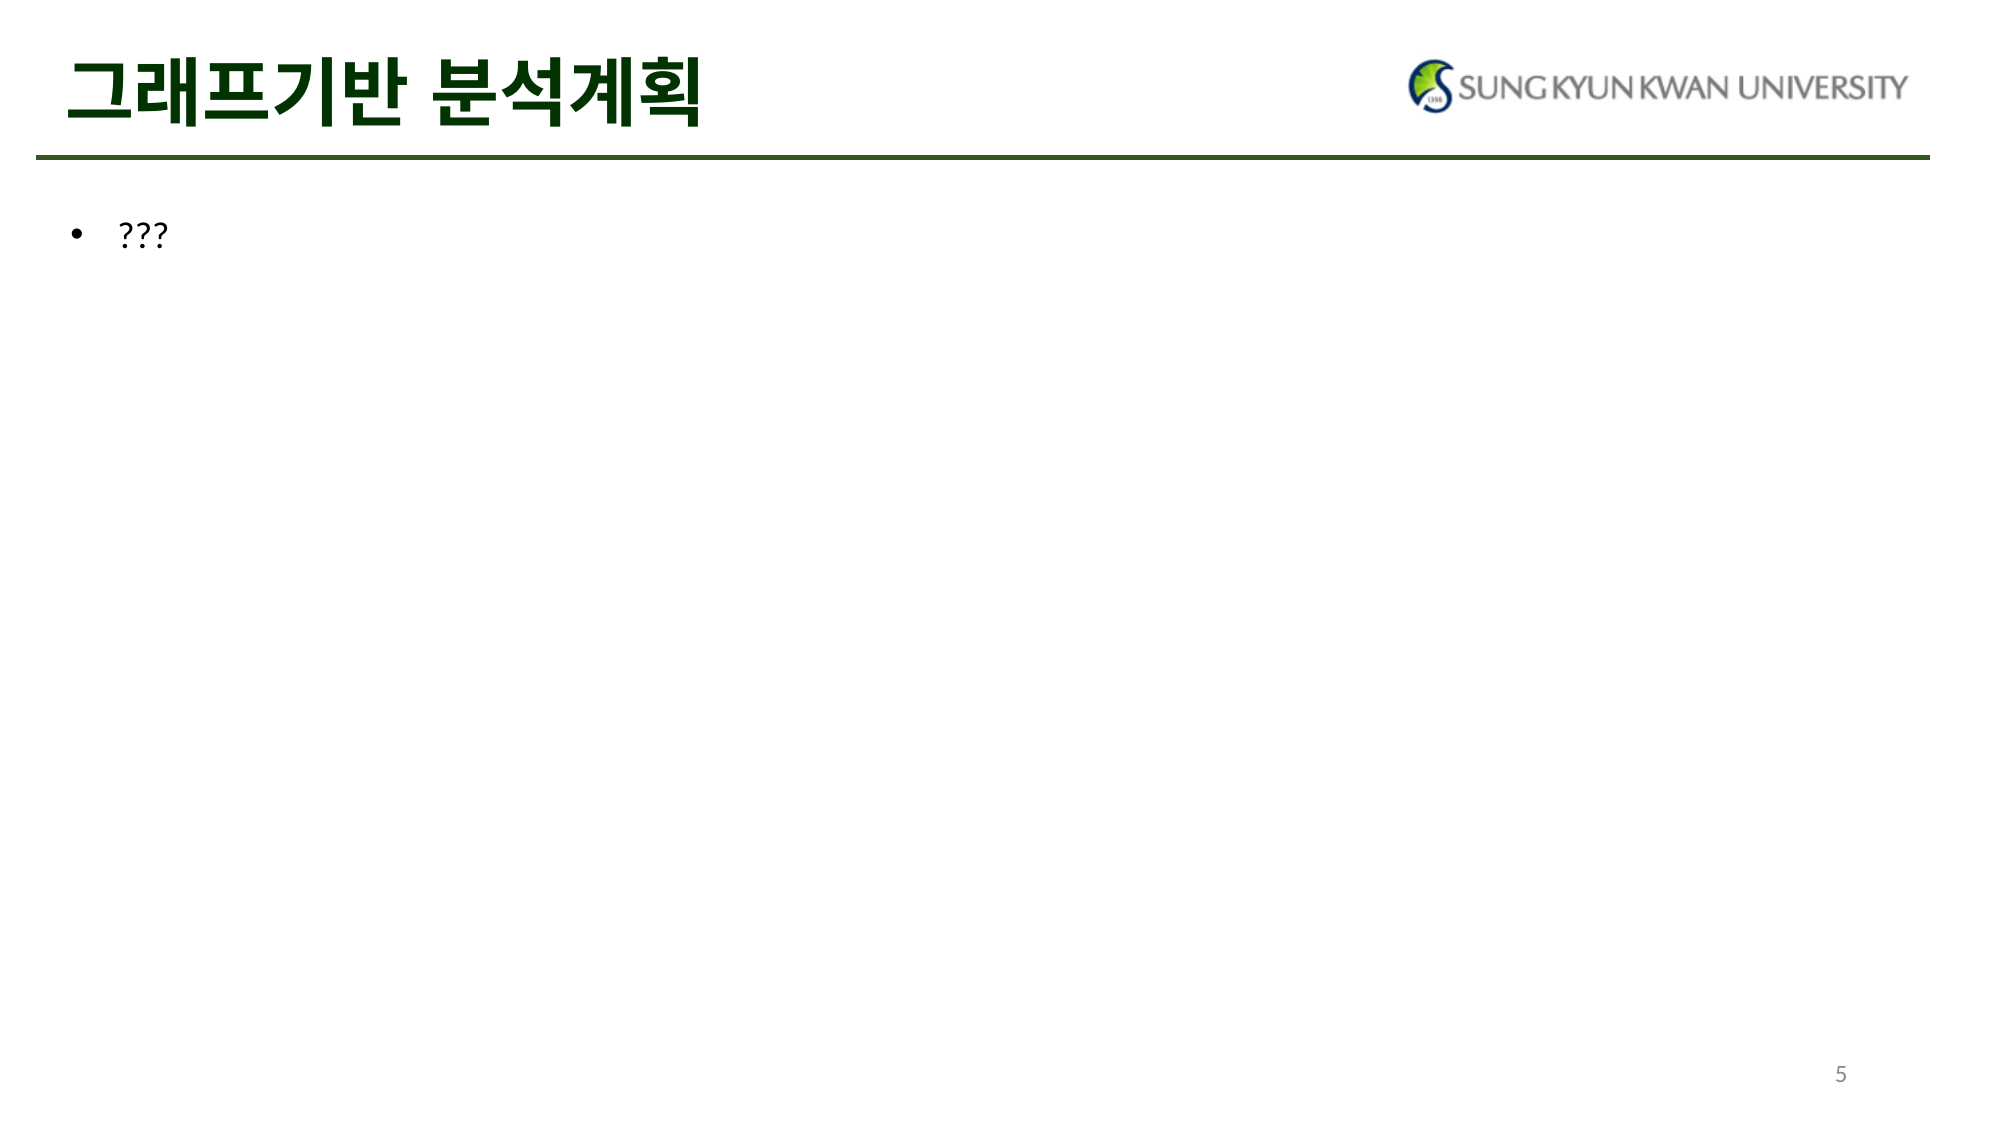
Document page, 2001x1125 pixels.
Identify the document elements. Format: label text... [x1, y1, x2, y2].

title 그래프기반 분석계획 [50, 35, 2000, 158]
slide_number 5 [1412, 1042, 1863, 1103]
text_box ??? [55, 203, 1056, 264]
